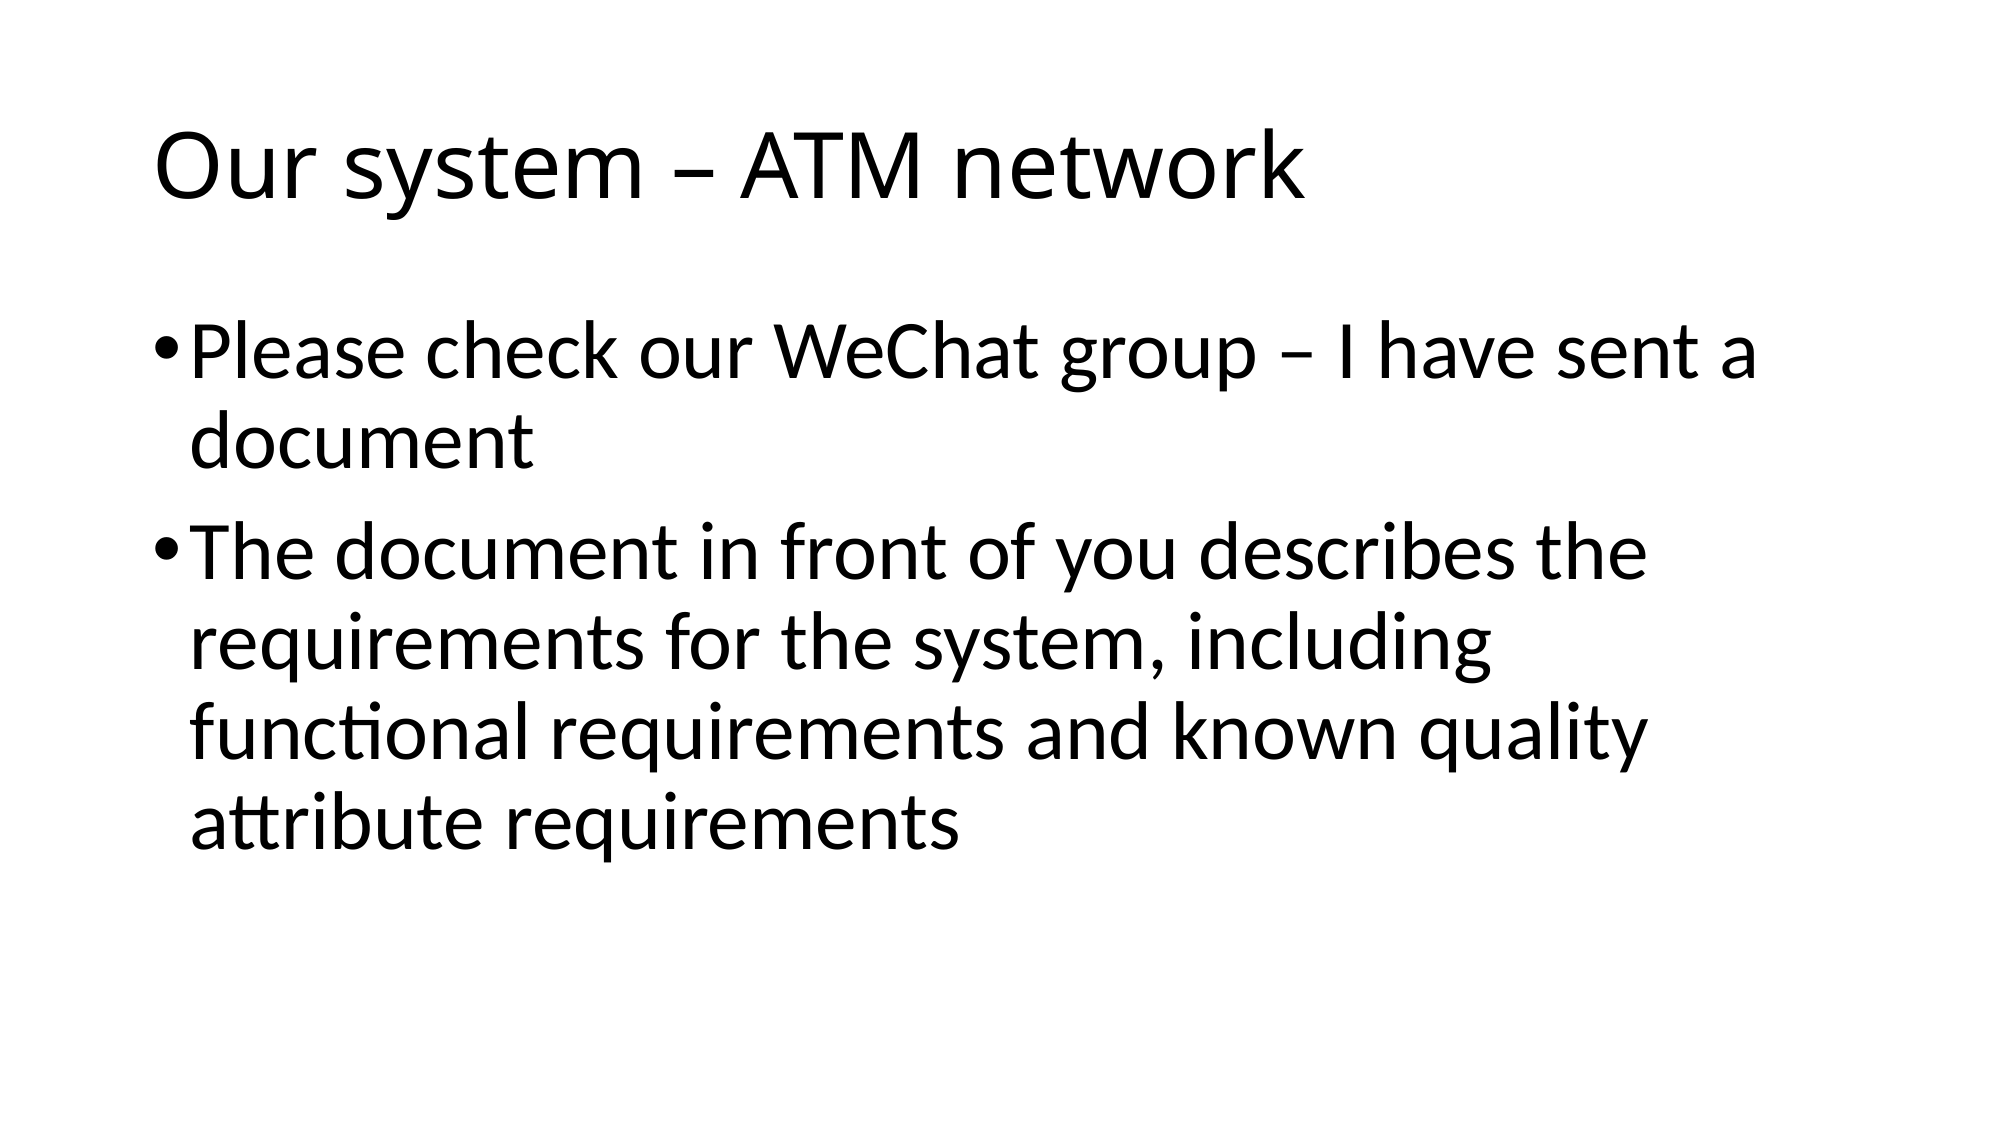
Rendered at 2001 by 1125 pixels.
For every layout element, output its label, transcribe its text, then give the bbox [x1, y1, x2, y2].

title Our system – ATM network [137, 59, 1863, 278]
list Please check our WeChat group – I have sent a document The document in front of you describes the requirements for the system, including functional requirements and known quality attribute requirements [137, 299, 1863, 1014]
